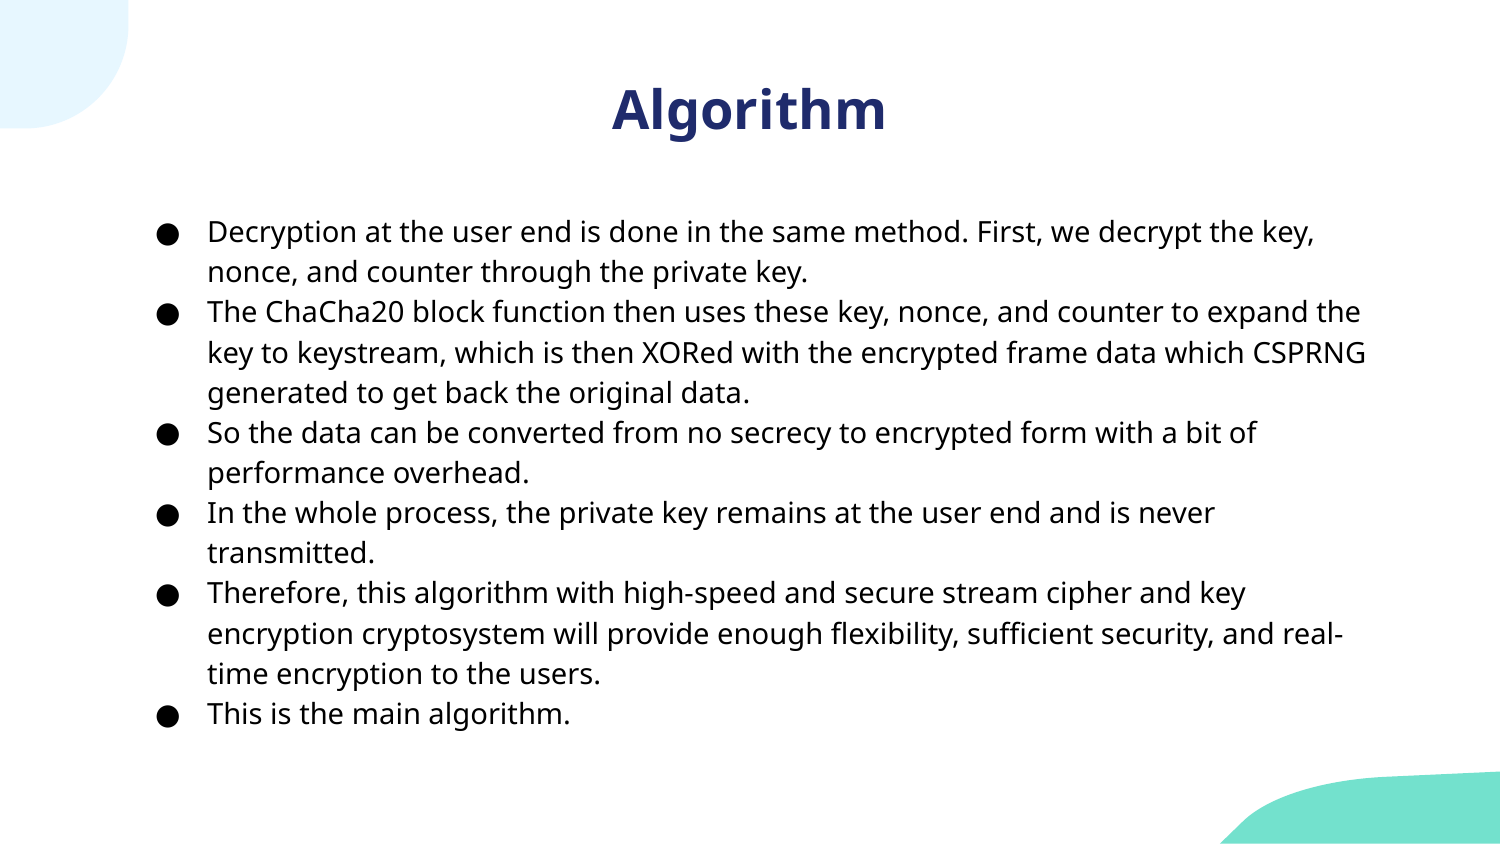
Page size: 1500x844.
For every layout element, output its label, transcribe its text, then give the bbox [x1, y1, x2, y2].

list Decryption at the user end is done in the same method. First, we decrypt the key, nonce, and counter through the private key. The ChaCha20 block function then uses these key, nonce, and counter to expand the key to keystream, which is then XORed with the encrypted frame data which CSPRNG generated to get back the original data. So the data can be converted from no secrecy to encrypted form with a bit of performance overhead. In the whole process, the private key remains at the user end and is never transmitted. Therefore, this algorithm with high-speed and secure stream cipher and key encryption cryptosystem will provide enough flexibility, sufficient security, and real-time encryption to the users. This is the main algorithm. [116, 189, 1383, 750]
title Algorithm [116, 60, 1383, 155]
